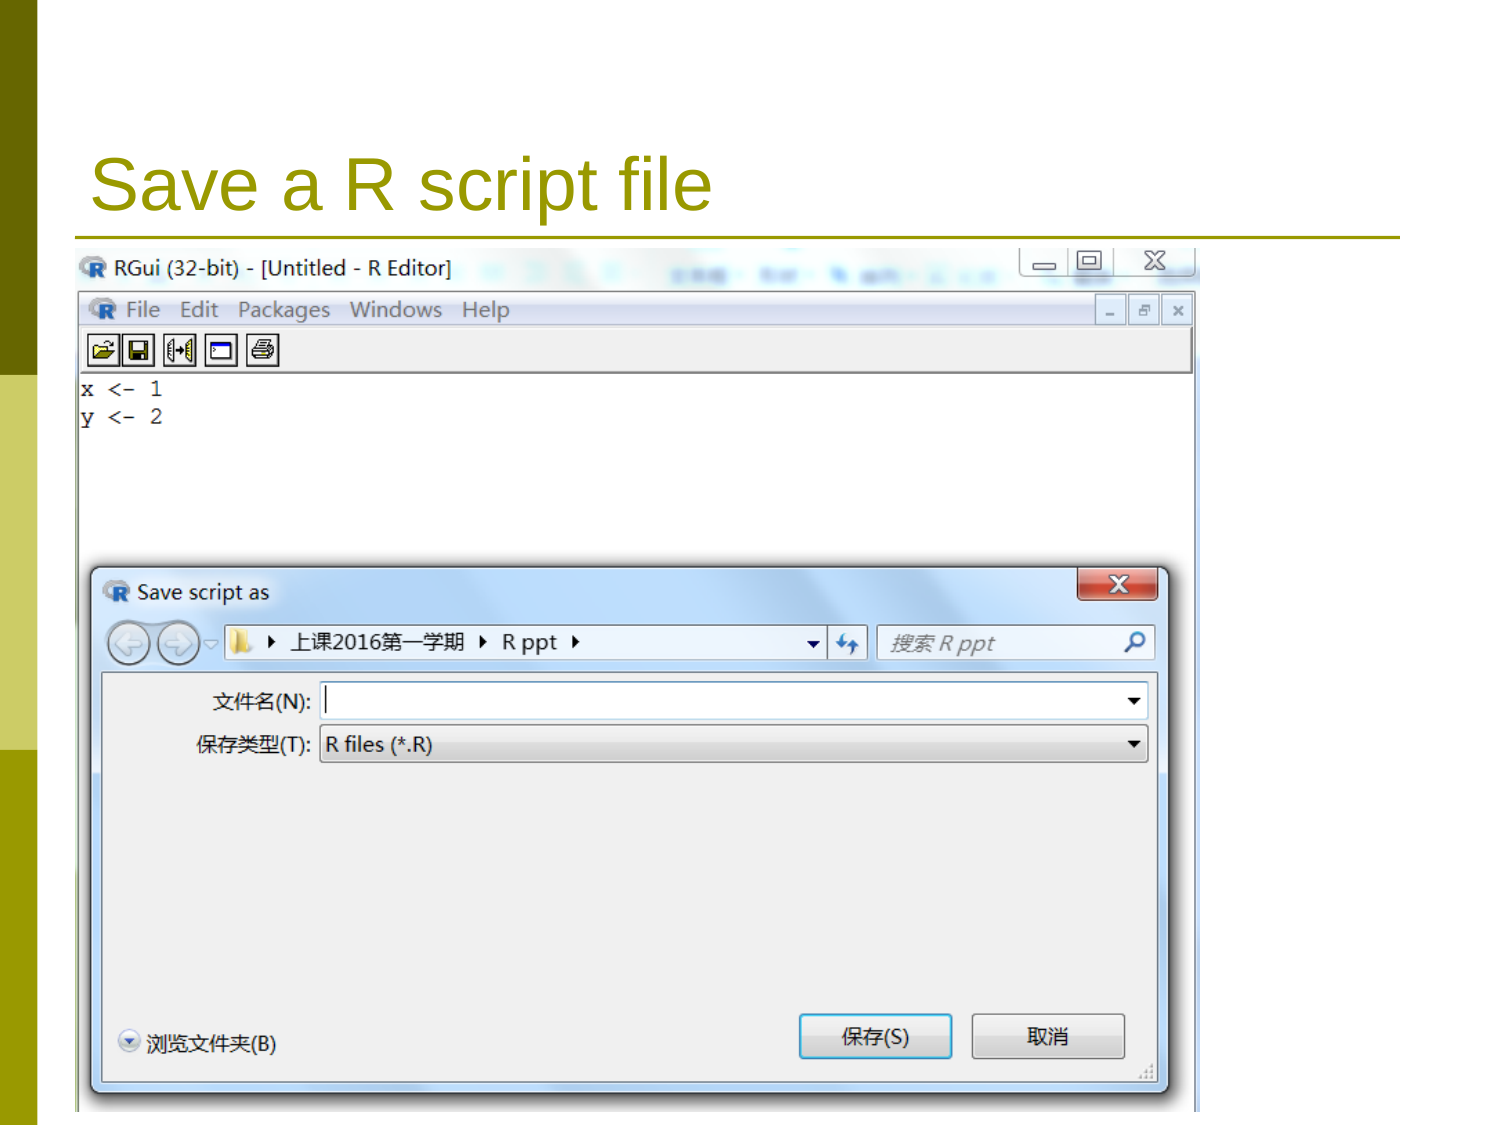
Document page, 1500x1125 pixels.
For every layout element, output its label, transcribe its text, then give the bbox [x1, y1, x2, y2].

title Save a R script file [74, 45, 1426, 233]
picture [74, 248, 1201, 1112]
